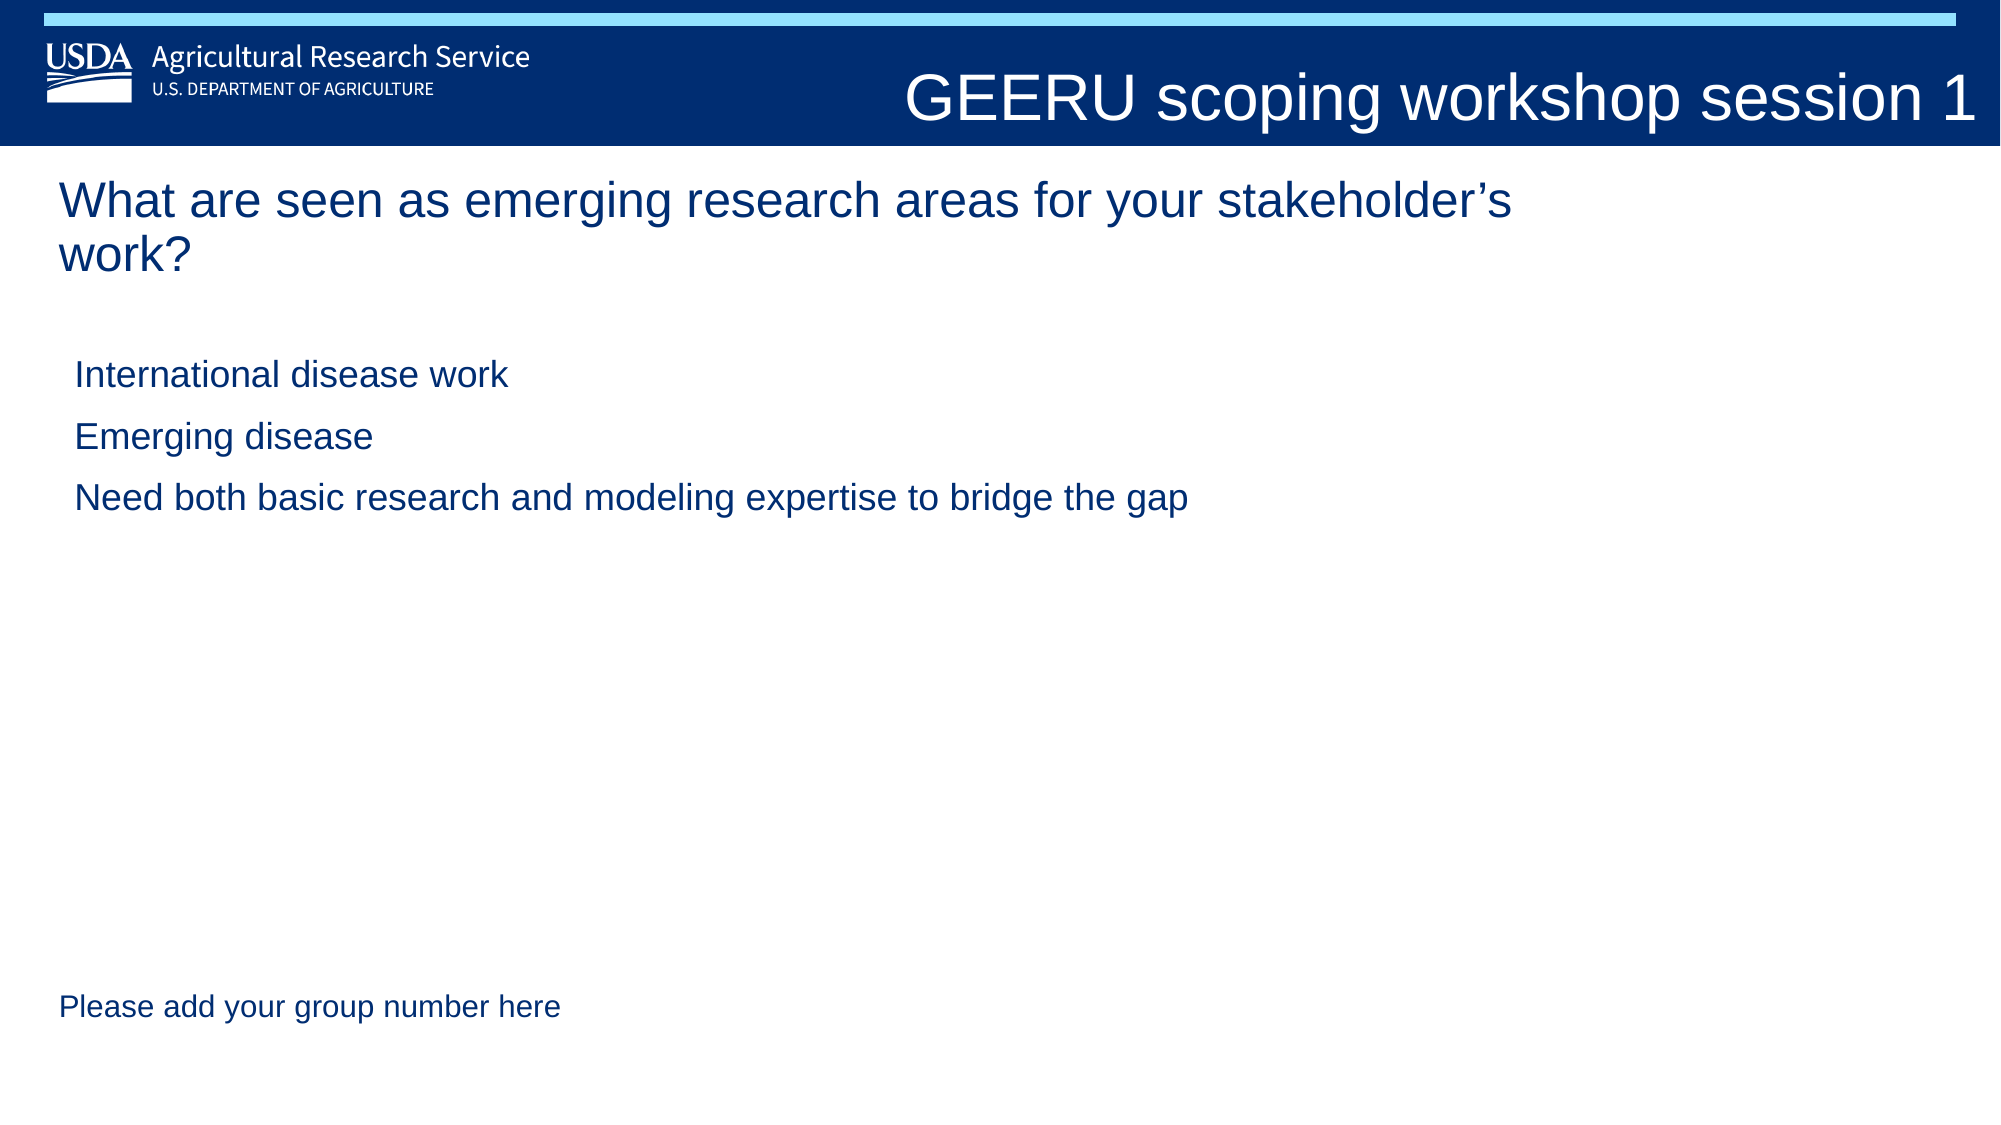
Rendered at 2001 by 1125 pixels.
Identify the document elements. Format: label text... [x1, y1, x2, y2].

list Please add your group number here [43, 983, 1957, 1073]
text_box GEERU scoping workshop session 1 [889, 14, 2000, 143]
title What are seen as emerging research areas for your stakeholder’s work? [43, 162, 1654, 290]
subtitle International disease work Emerging disease Need both basic research and modeling expertise to bridge the gap [59, 348, 1210, 850]
picture [45, 41, 529, 104]
